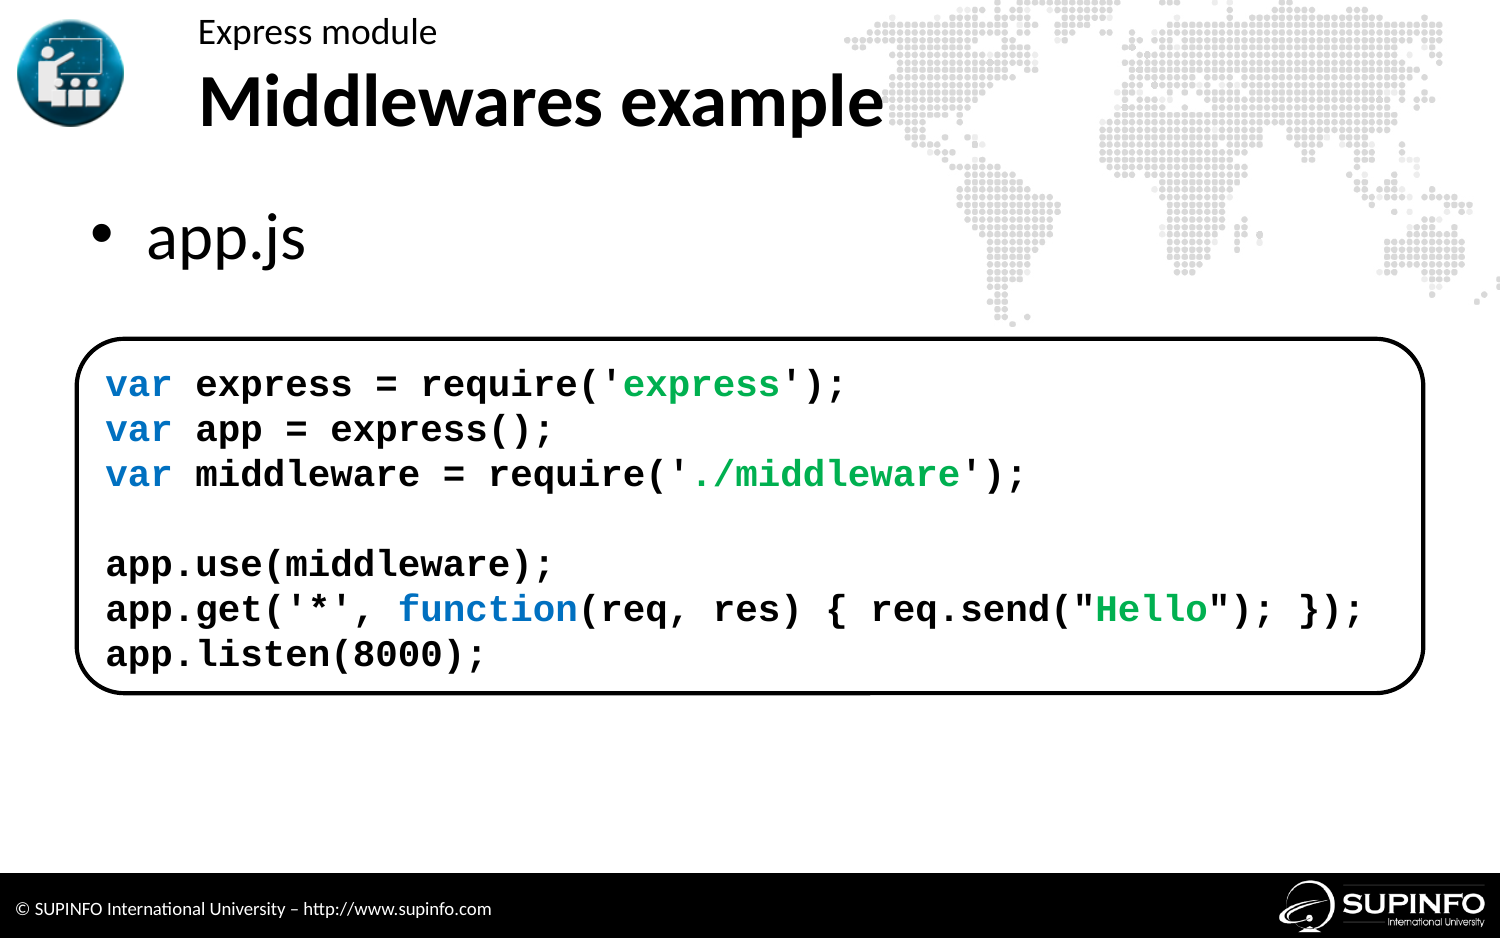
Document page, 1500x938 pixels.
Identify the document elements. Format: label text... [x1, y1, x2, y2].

picture [844, 0, 1500, 327]
picture [1269, 870, 1494, 938]
text_box Express module [183, 0, 1459, 56]
list app.js [74, 184, 1460, 880]
text_box Middlewares example [183, 56, 1459, 138]
text_box var express = require('express'); var app = express(); var middleware = require('./middleware'); app.use(middleware); app.get('*', function(req, res) { req.send("Hello"); }); app.listen(8000); [74, 336, 1426, 696]
picture [49, 37, 102, 75]
picture [17, 19, 125, 127]
picture [39, 46, 101, 107]
